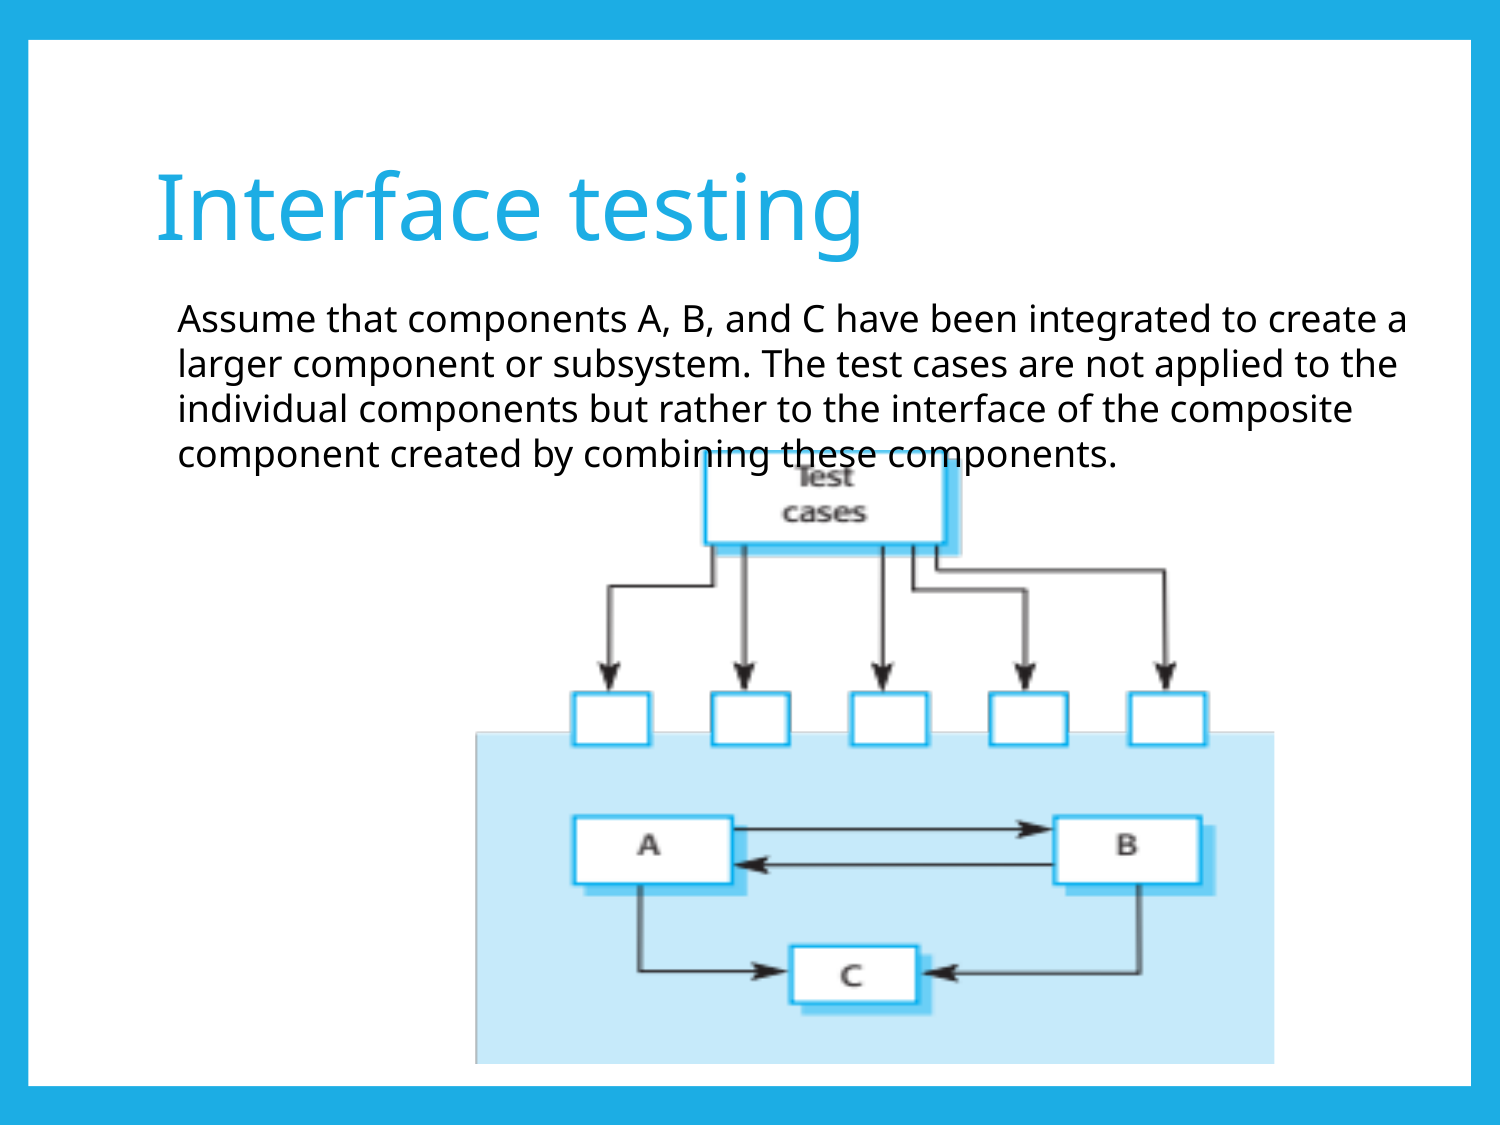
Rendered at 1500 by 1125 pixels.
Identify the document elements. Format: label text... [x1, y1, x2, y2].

picture [474, 449, 1275, 1064]
title Interface testing [140, 99, 1356, 323]
text_box Assume that components A, B, and C have been integrated to create a larger component or subsystem. The test cases are not applied to the individual components but rather to the interface of the composite component created by combining these components. [162, 287, 1475, 483]
